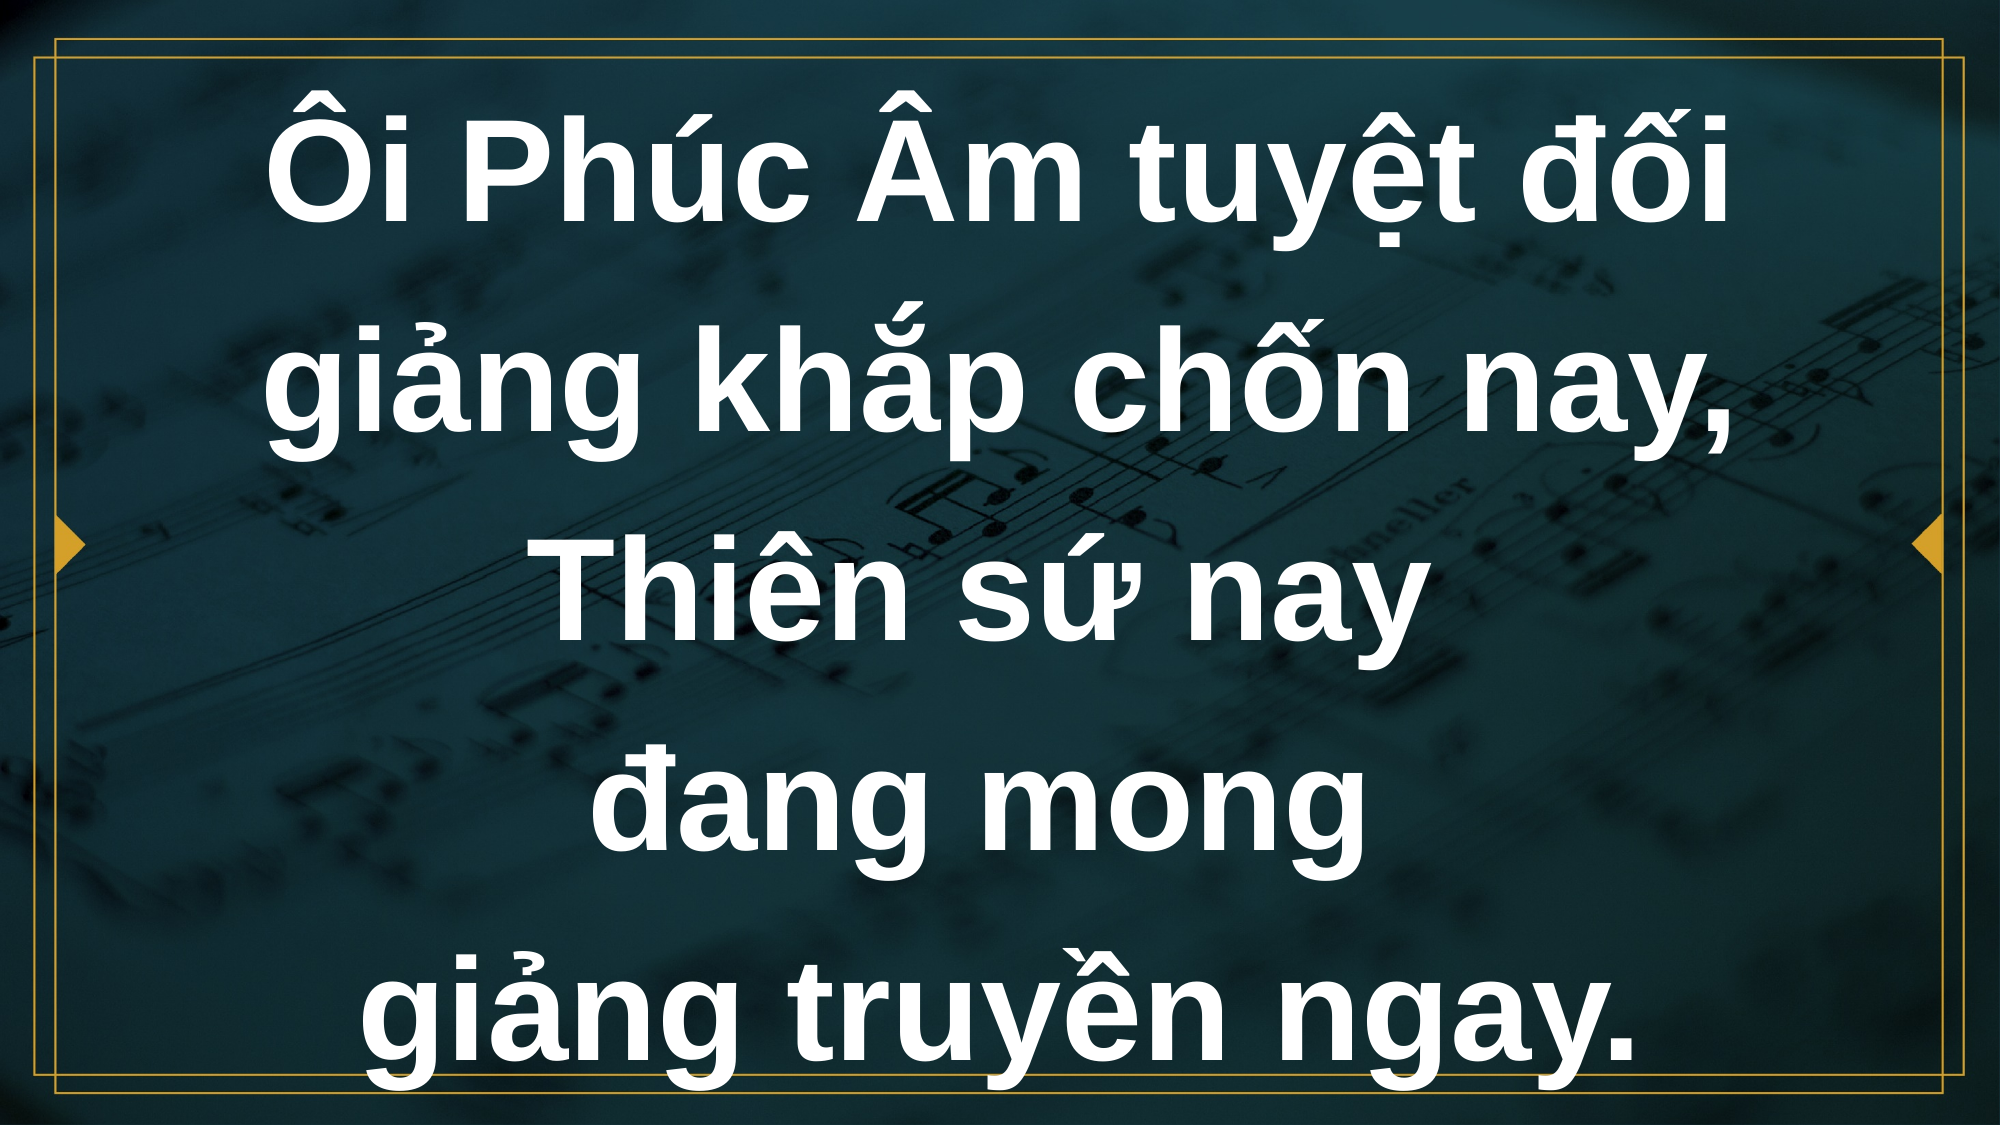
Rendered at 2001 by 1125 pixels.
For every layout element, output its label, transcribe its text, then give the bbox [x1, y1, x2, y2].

picture [0, 0, 2000, 1125]
title Ôi Phúc Âm tuyệt đối giảng khắp chốn nay, Thiên sứ nay đang mong giảng truyền ngay. [55, 53, 1945, 1077]
